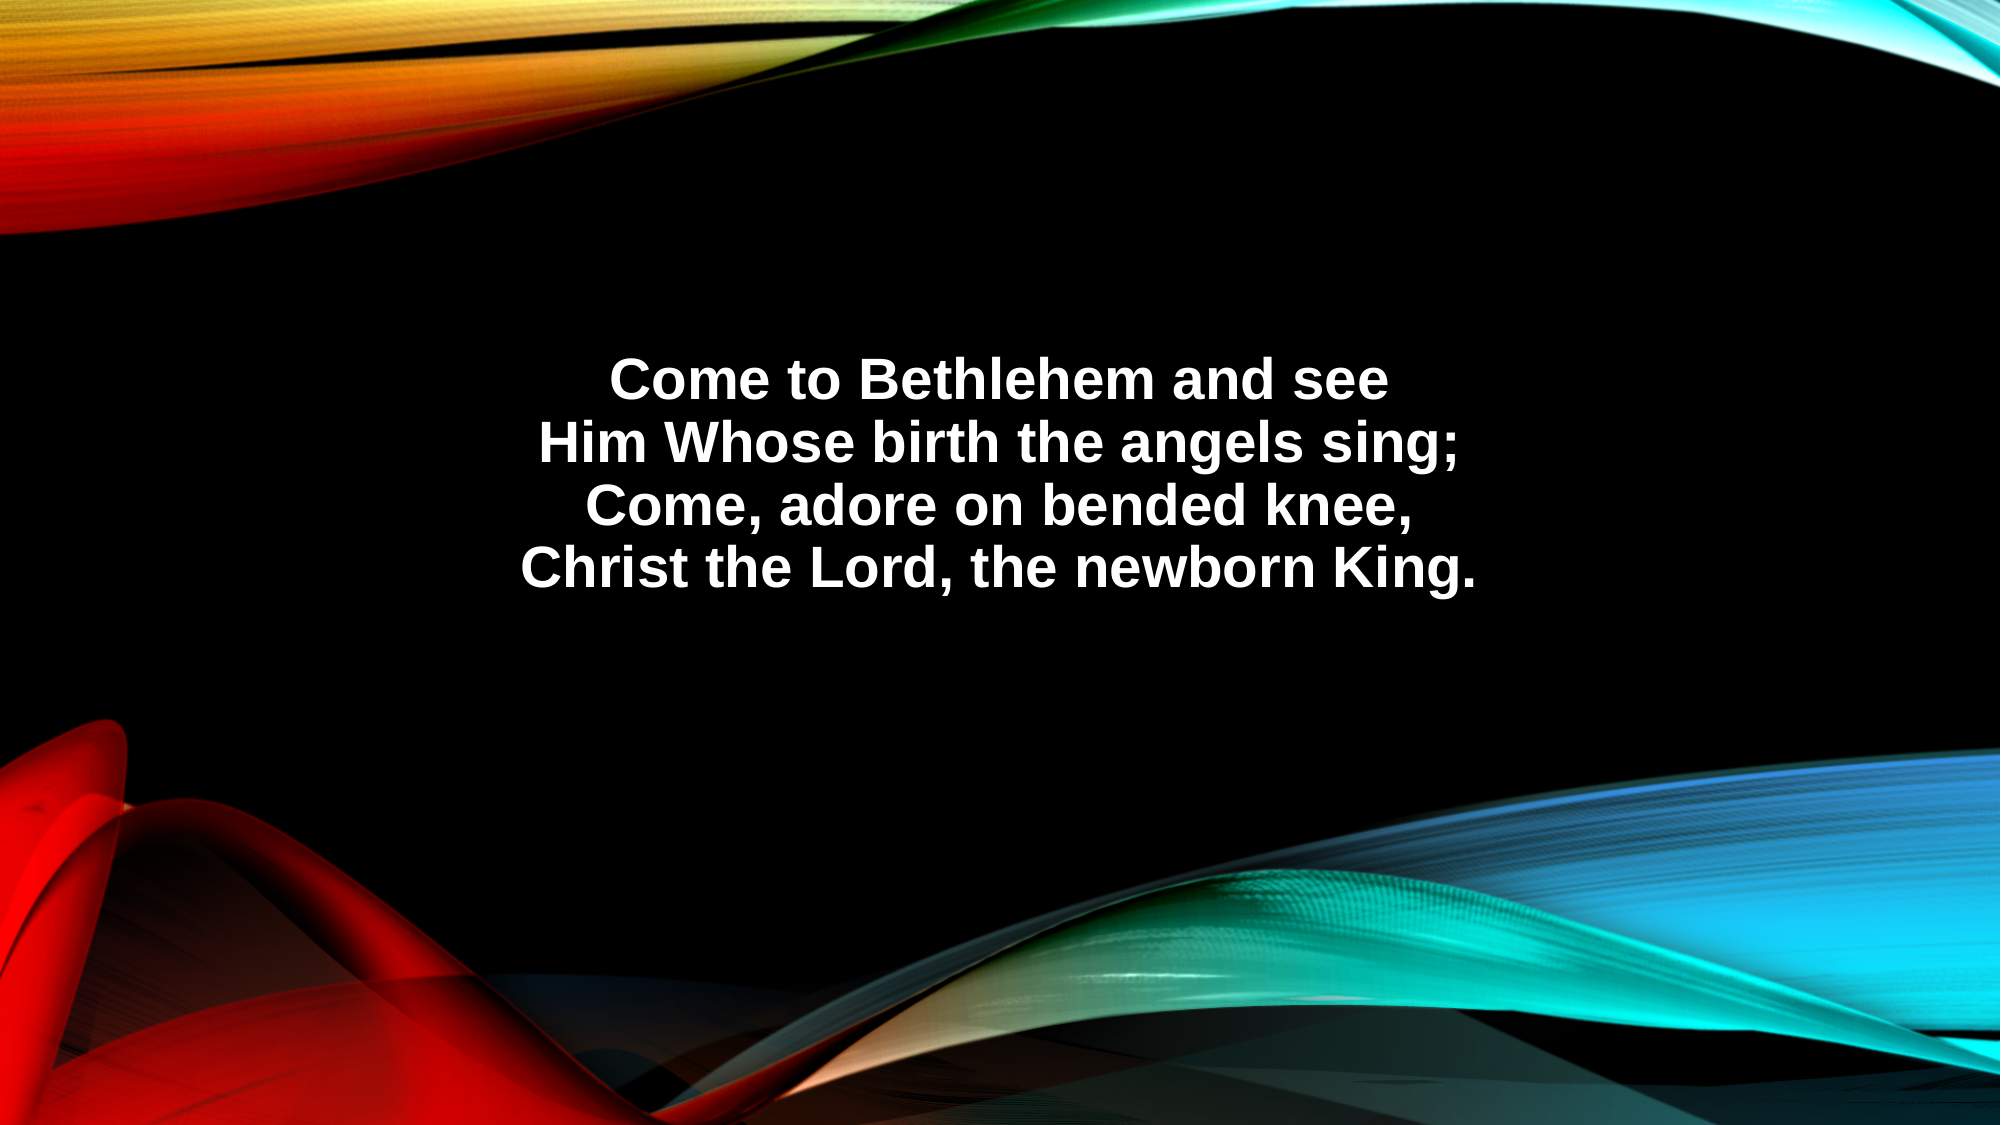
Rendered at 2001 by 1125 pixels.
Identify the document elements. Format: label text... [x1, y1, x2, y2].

subtitle Come to Bethlehem and see Him Whose birth the angels sing; Come, adore on bended knee, Christ the Lord, the newborn King. [0, 0, 2000, 1125]
